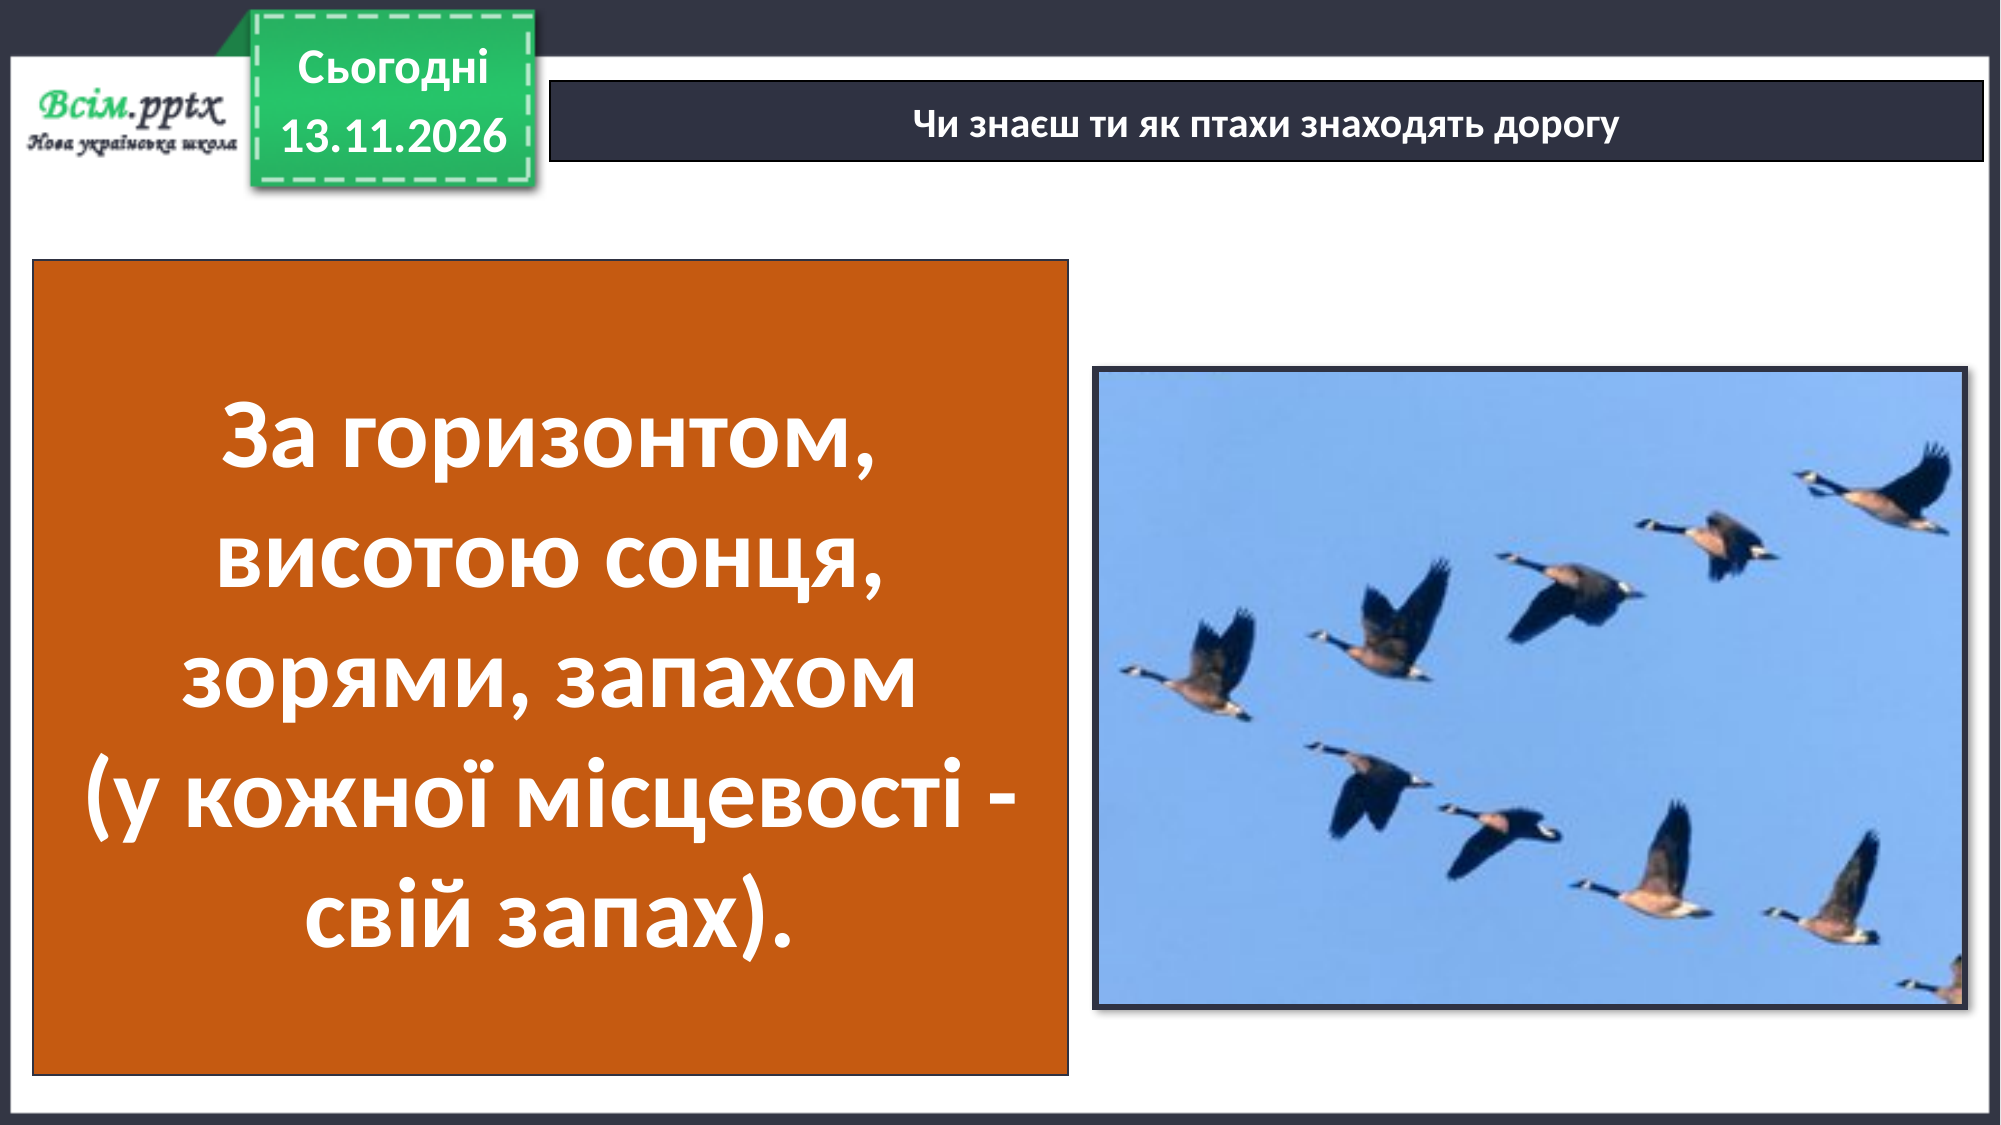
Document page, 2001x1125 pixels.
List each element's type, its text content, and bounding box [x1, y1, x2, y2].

text_box 01.04.2022 [263, 101, 524, 164]
text_box За горизонтом, висотою сонця, зорями, запахом (у кожної місцевості - свій запах). [32, 259, 1069, 1076]
text_box Чи знаєш ти як птахи знаходять дорогу [549, 80, 1984, 162]
picture [0, 0, 2001, 1125]
text_box Сьогодні [284, 26, 535, 101]
